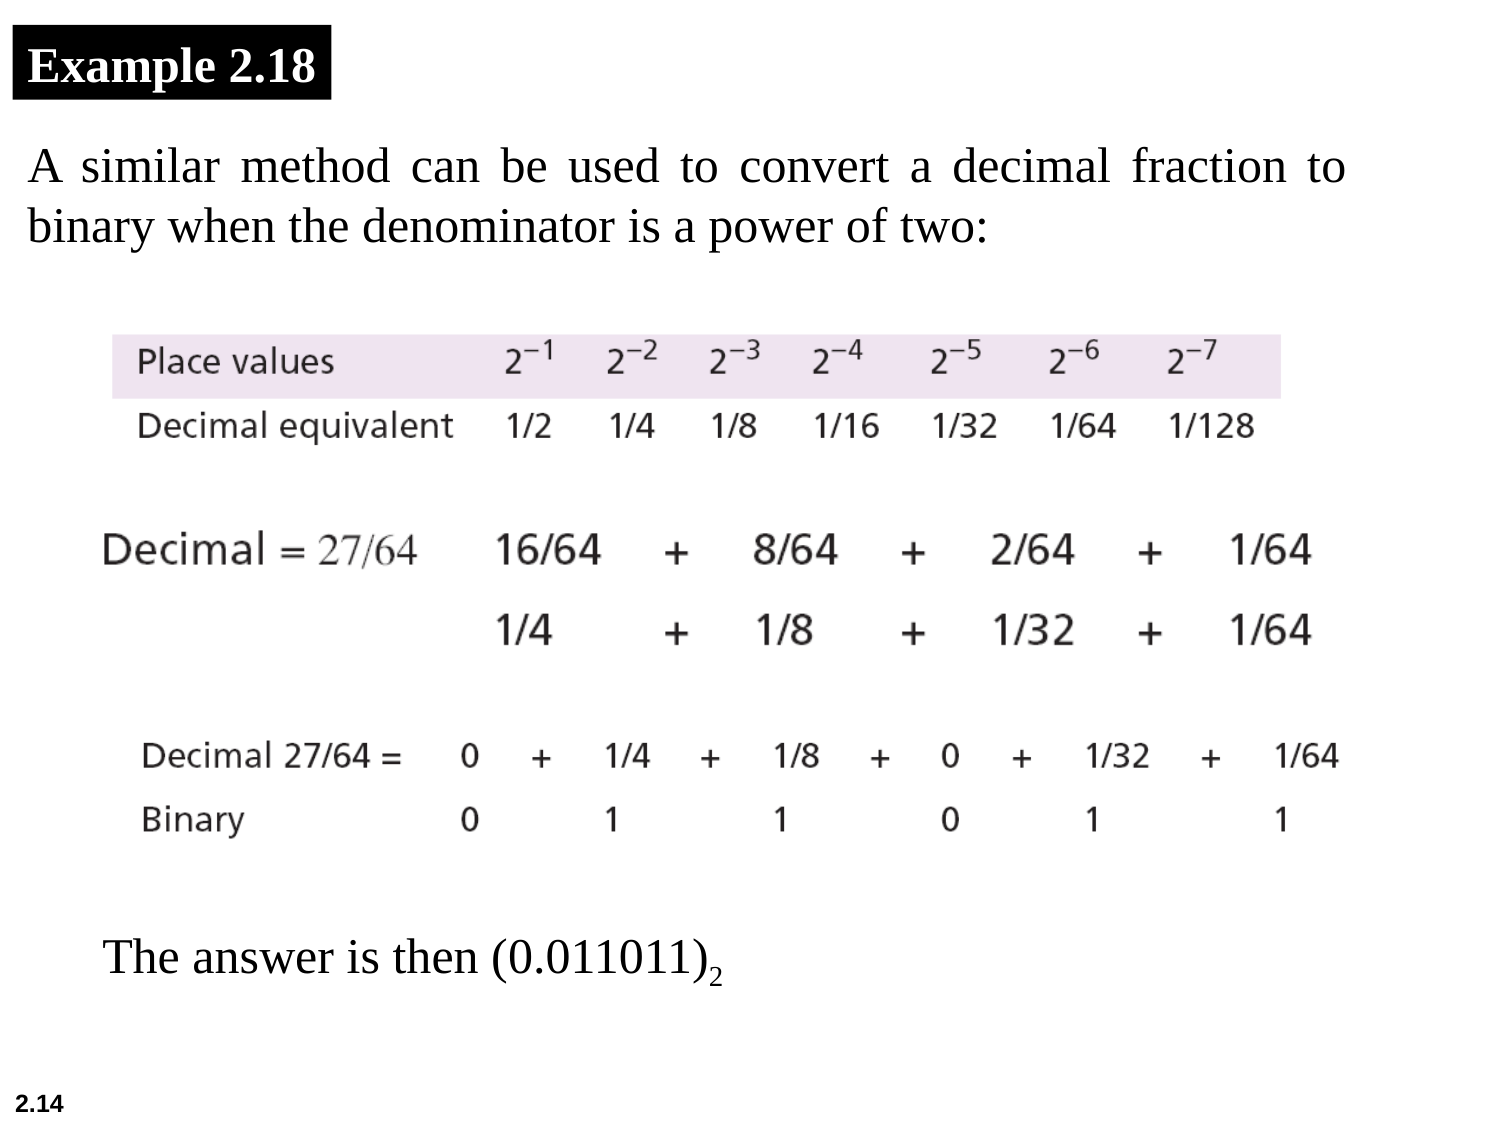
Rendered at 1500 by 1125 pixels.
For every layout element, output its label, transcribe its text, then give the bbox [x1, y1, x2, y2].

text_box Example 2.18 [12, 24, 332, 100]
picture [125, 730, 1363, 900]
text_box The answer is then (0.011011)2 [87, 916, 1438, 1000]
text_box A similar method can be used to convert a decimal fraction to binary when the denominator is a power of two: [12, 125, 1363, 260]
picture [74, 474, 1338, 673]
picture [110, 312, 1338, 456]
slide_number 2.14 [0, 1050, 313, 1125]
